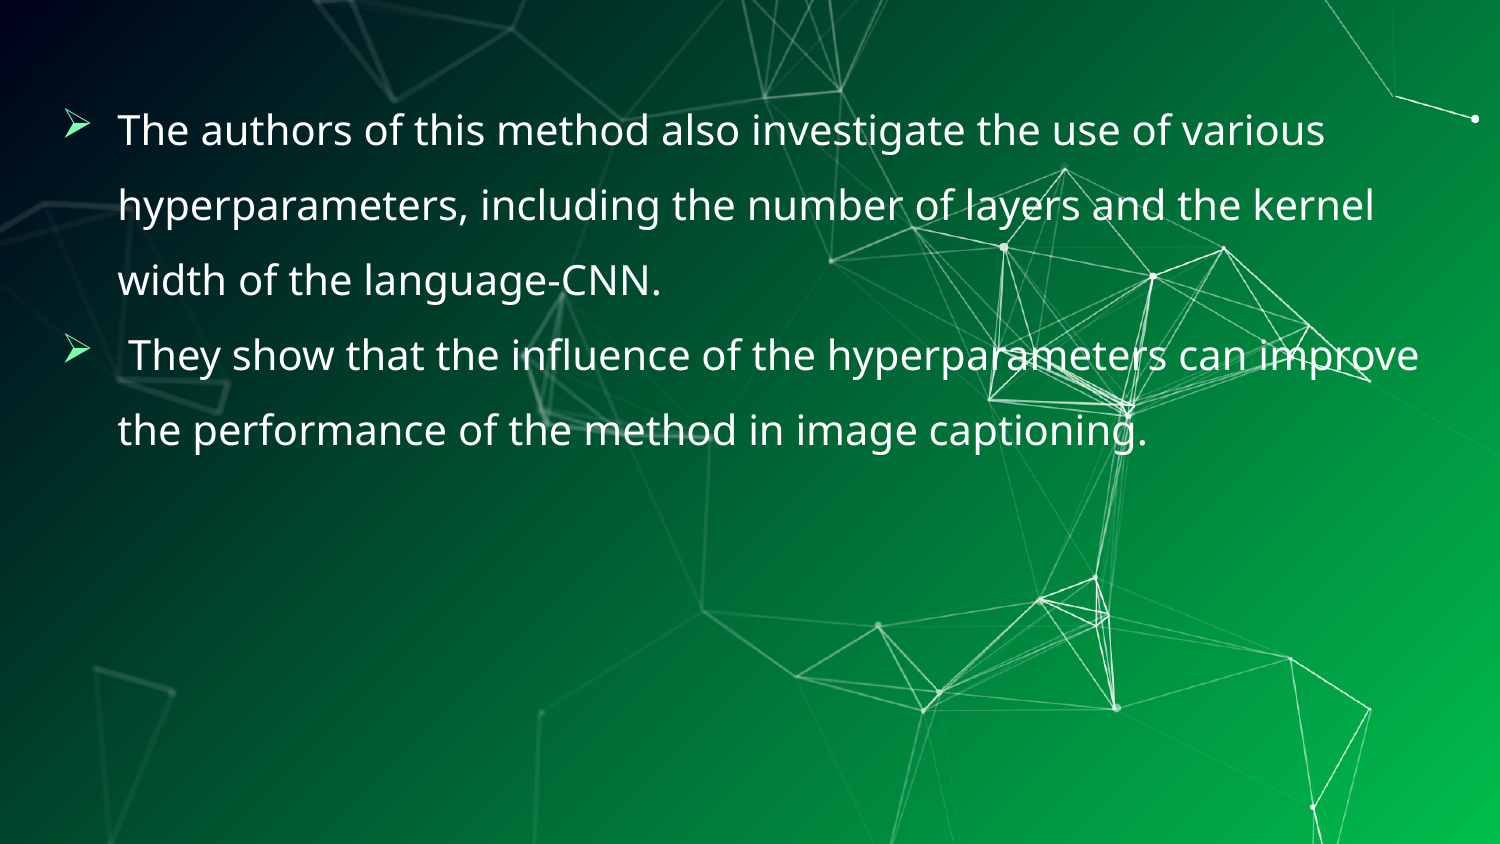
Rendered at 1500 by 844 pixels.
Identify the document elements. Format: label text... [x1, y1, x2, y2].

subtitle The authors of this method also investigate the use of various hyperparameters, including the number of layers and the kernel width of the language-CNN. They show that the influence of the hyperparameters can improve the performance of the method in image captioning. [61, 78, 1439, 733]
picture [0, 0, 1500, 844]
